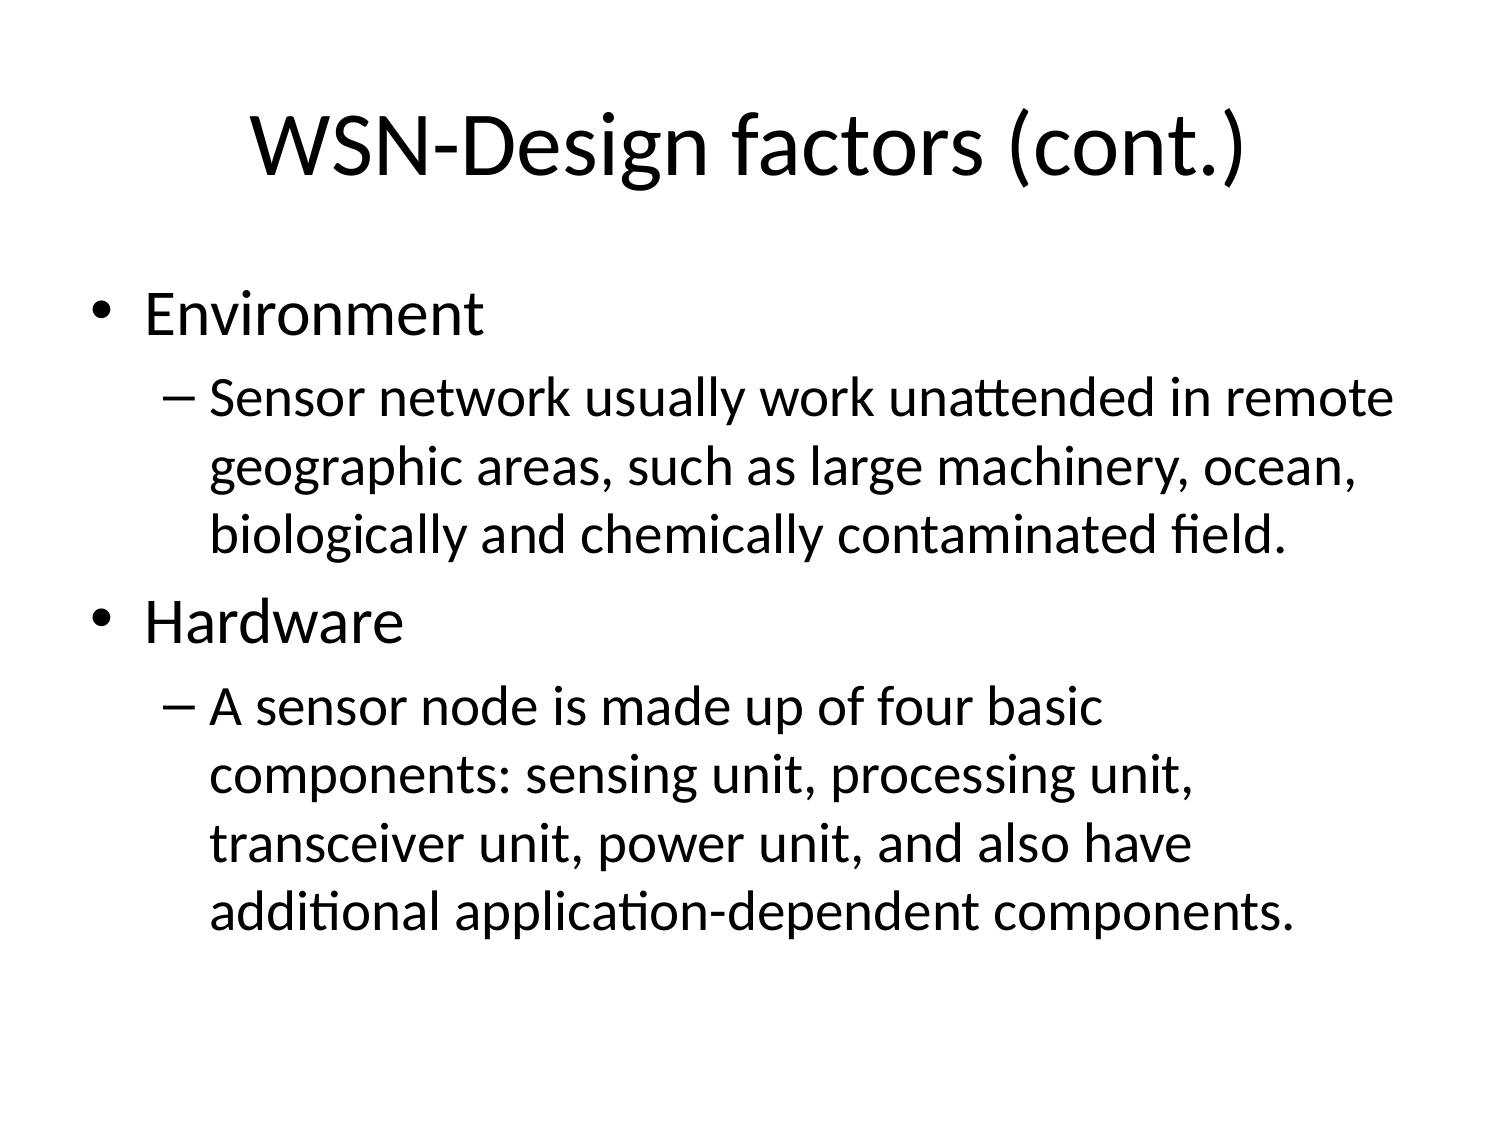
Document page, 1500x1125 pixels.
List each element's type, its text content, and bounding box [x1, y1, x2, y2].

list Environment Sensor network usually work unattended in remote geographic areas, such as large machinery, ocean, biologically and chemically contaminated field. Hardware A sensor node is made up of four basic components: sensing unit, processing unit, transceiver unit, power unit, and also have additional application-dependent components. [75, 262, 1425, 1005]
title WSN-Design factors (cont.) [75, 45, 1425, 233]
